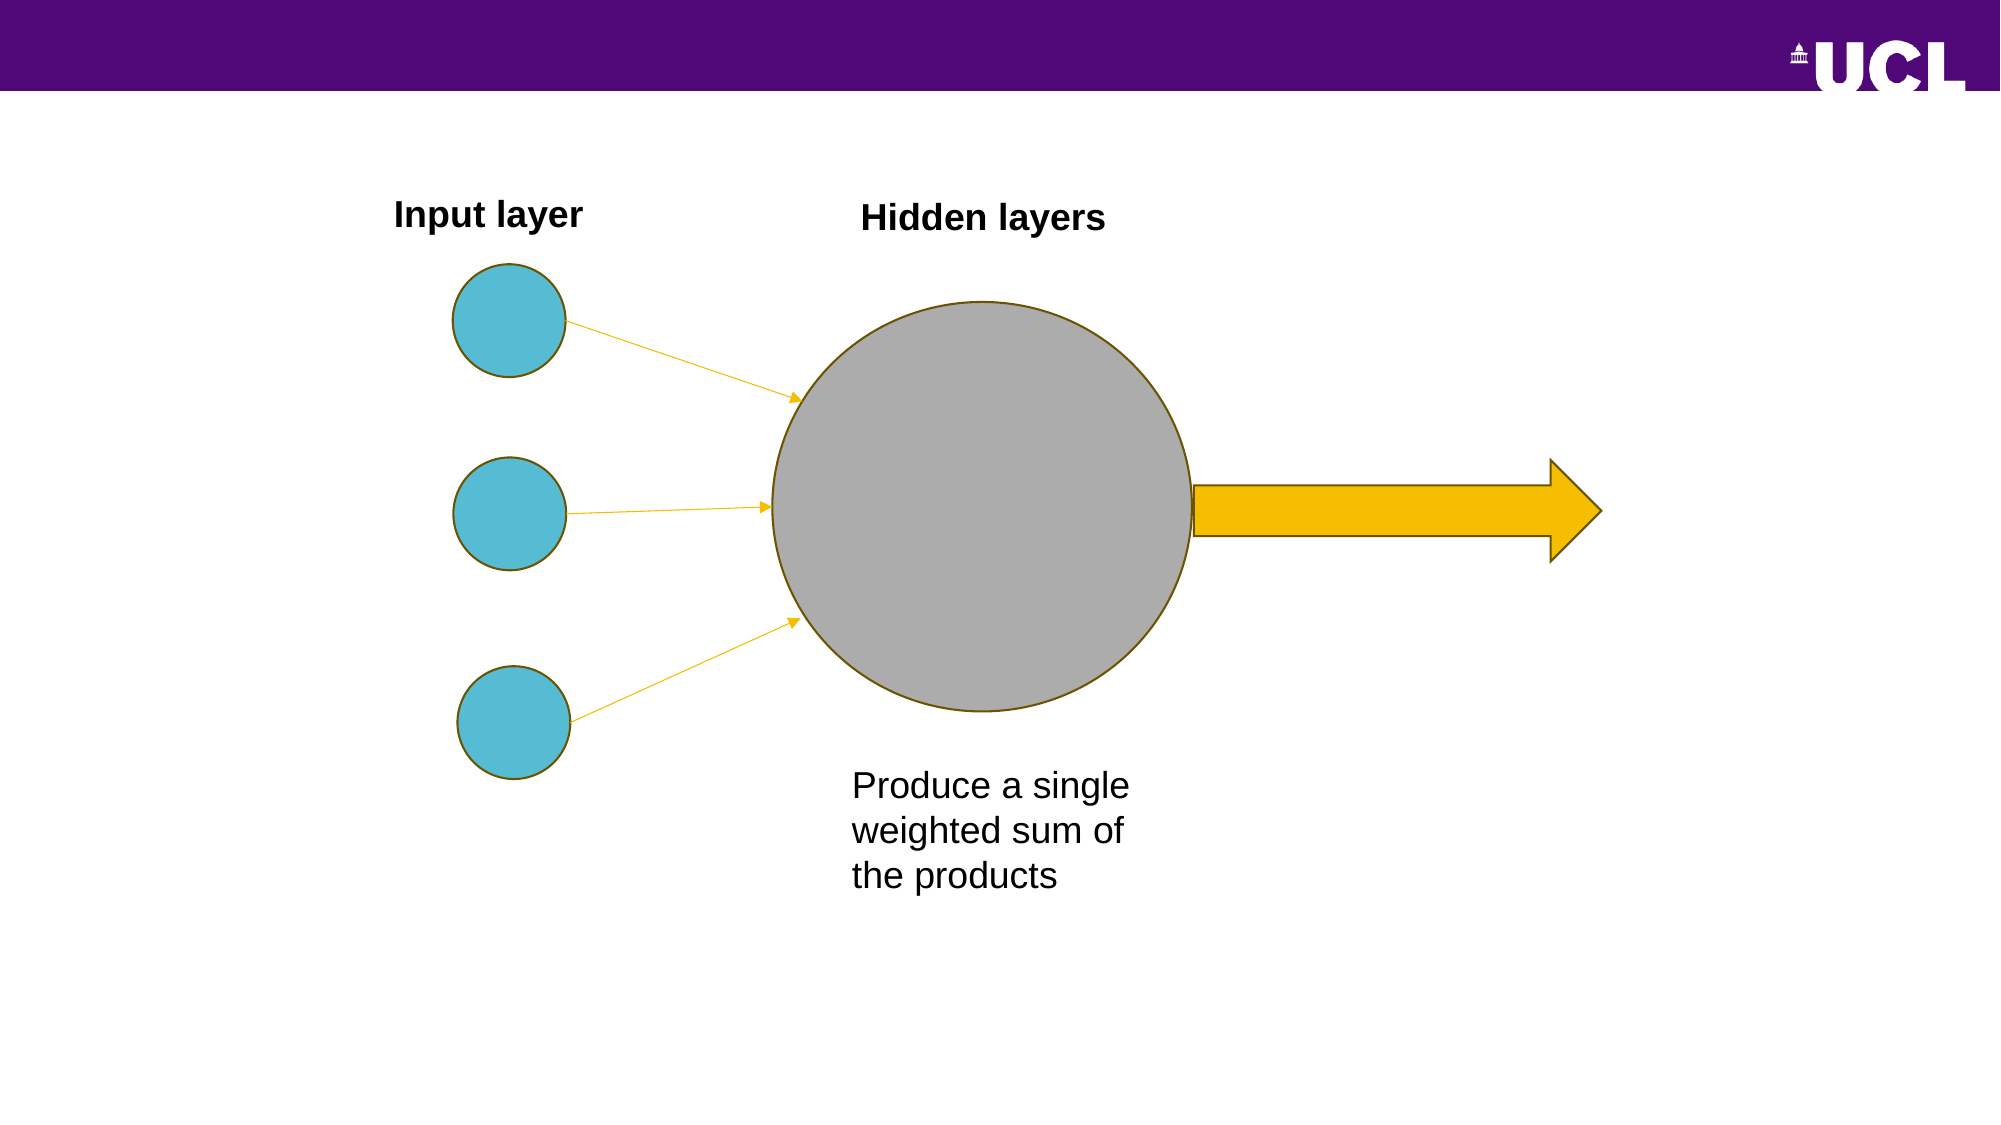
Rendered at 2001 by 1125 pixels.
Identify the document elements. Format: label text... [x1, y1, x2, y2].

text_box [566, 506, 773, 514]
text_box Produce a single weighted sum of the products [837, 754, 1172, 904]
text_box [565, 320, 803, 402]
text_box Hidden layers [845, 185, 1129, 245]
text_box [451, 263, 567, 379]
picture [0, 0, 2000, 91]
text_box [771, 300, 1192, 713]
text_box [570, 618, 801, 723]
text_box [1192, 457, 1603, 564]
text_box [452, 456, 568, 572]
text_box [456, 665, 572, 781]
text_box Input layer [379, 182, 609, 243]
